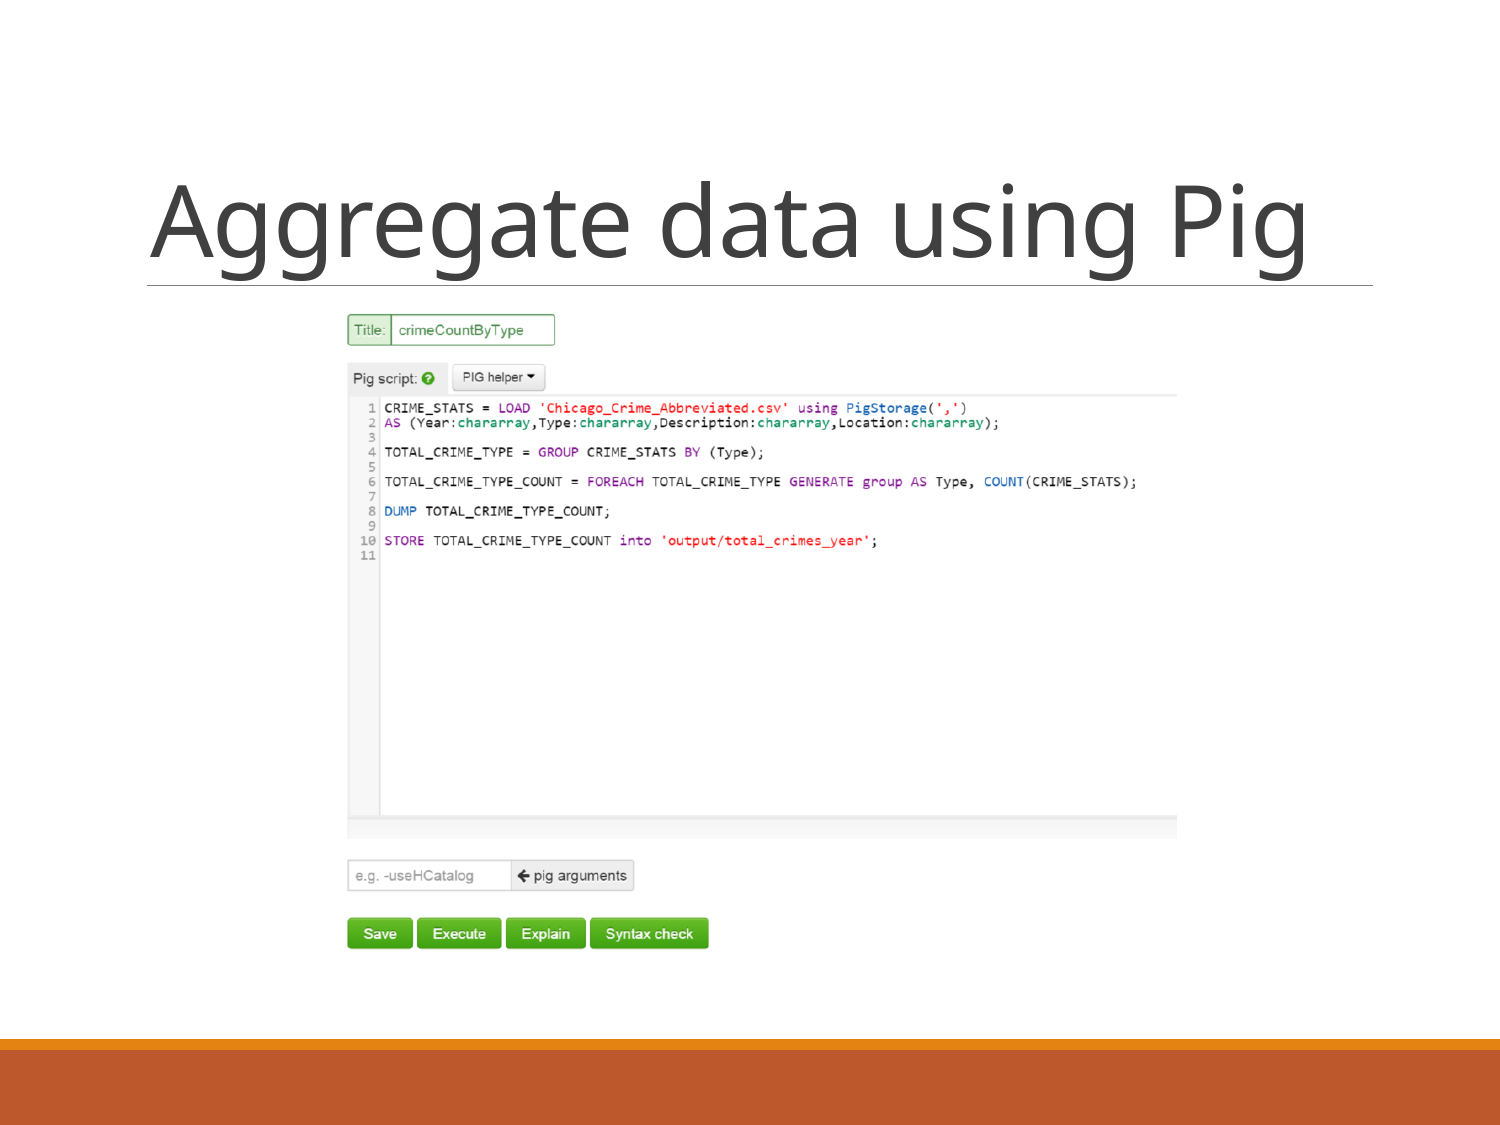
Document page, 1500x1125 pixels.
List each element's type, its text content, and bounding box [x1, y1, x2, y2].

title Aggregate data using Pig [135, 47, 1373, 285]
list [330, 302, 1177, 964]
